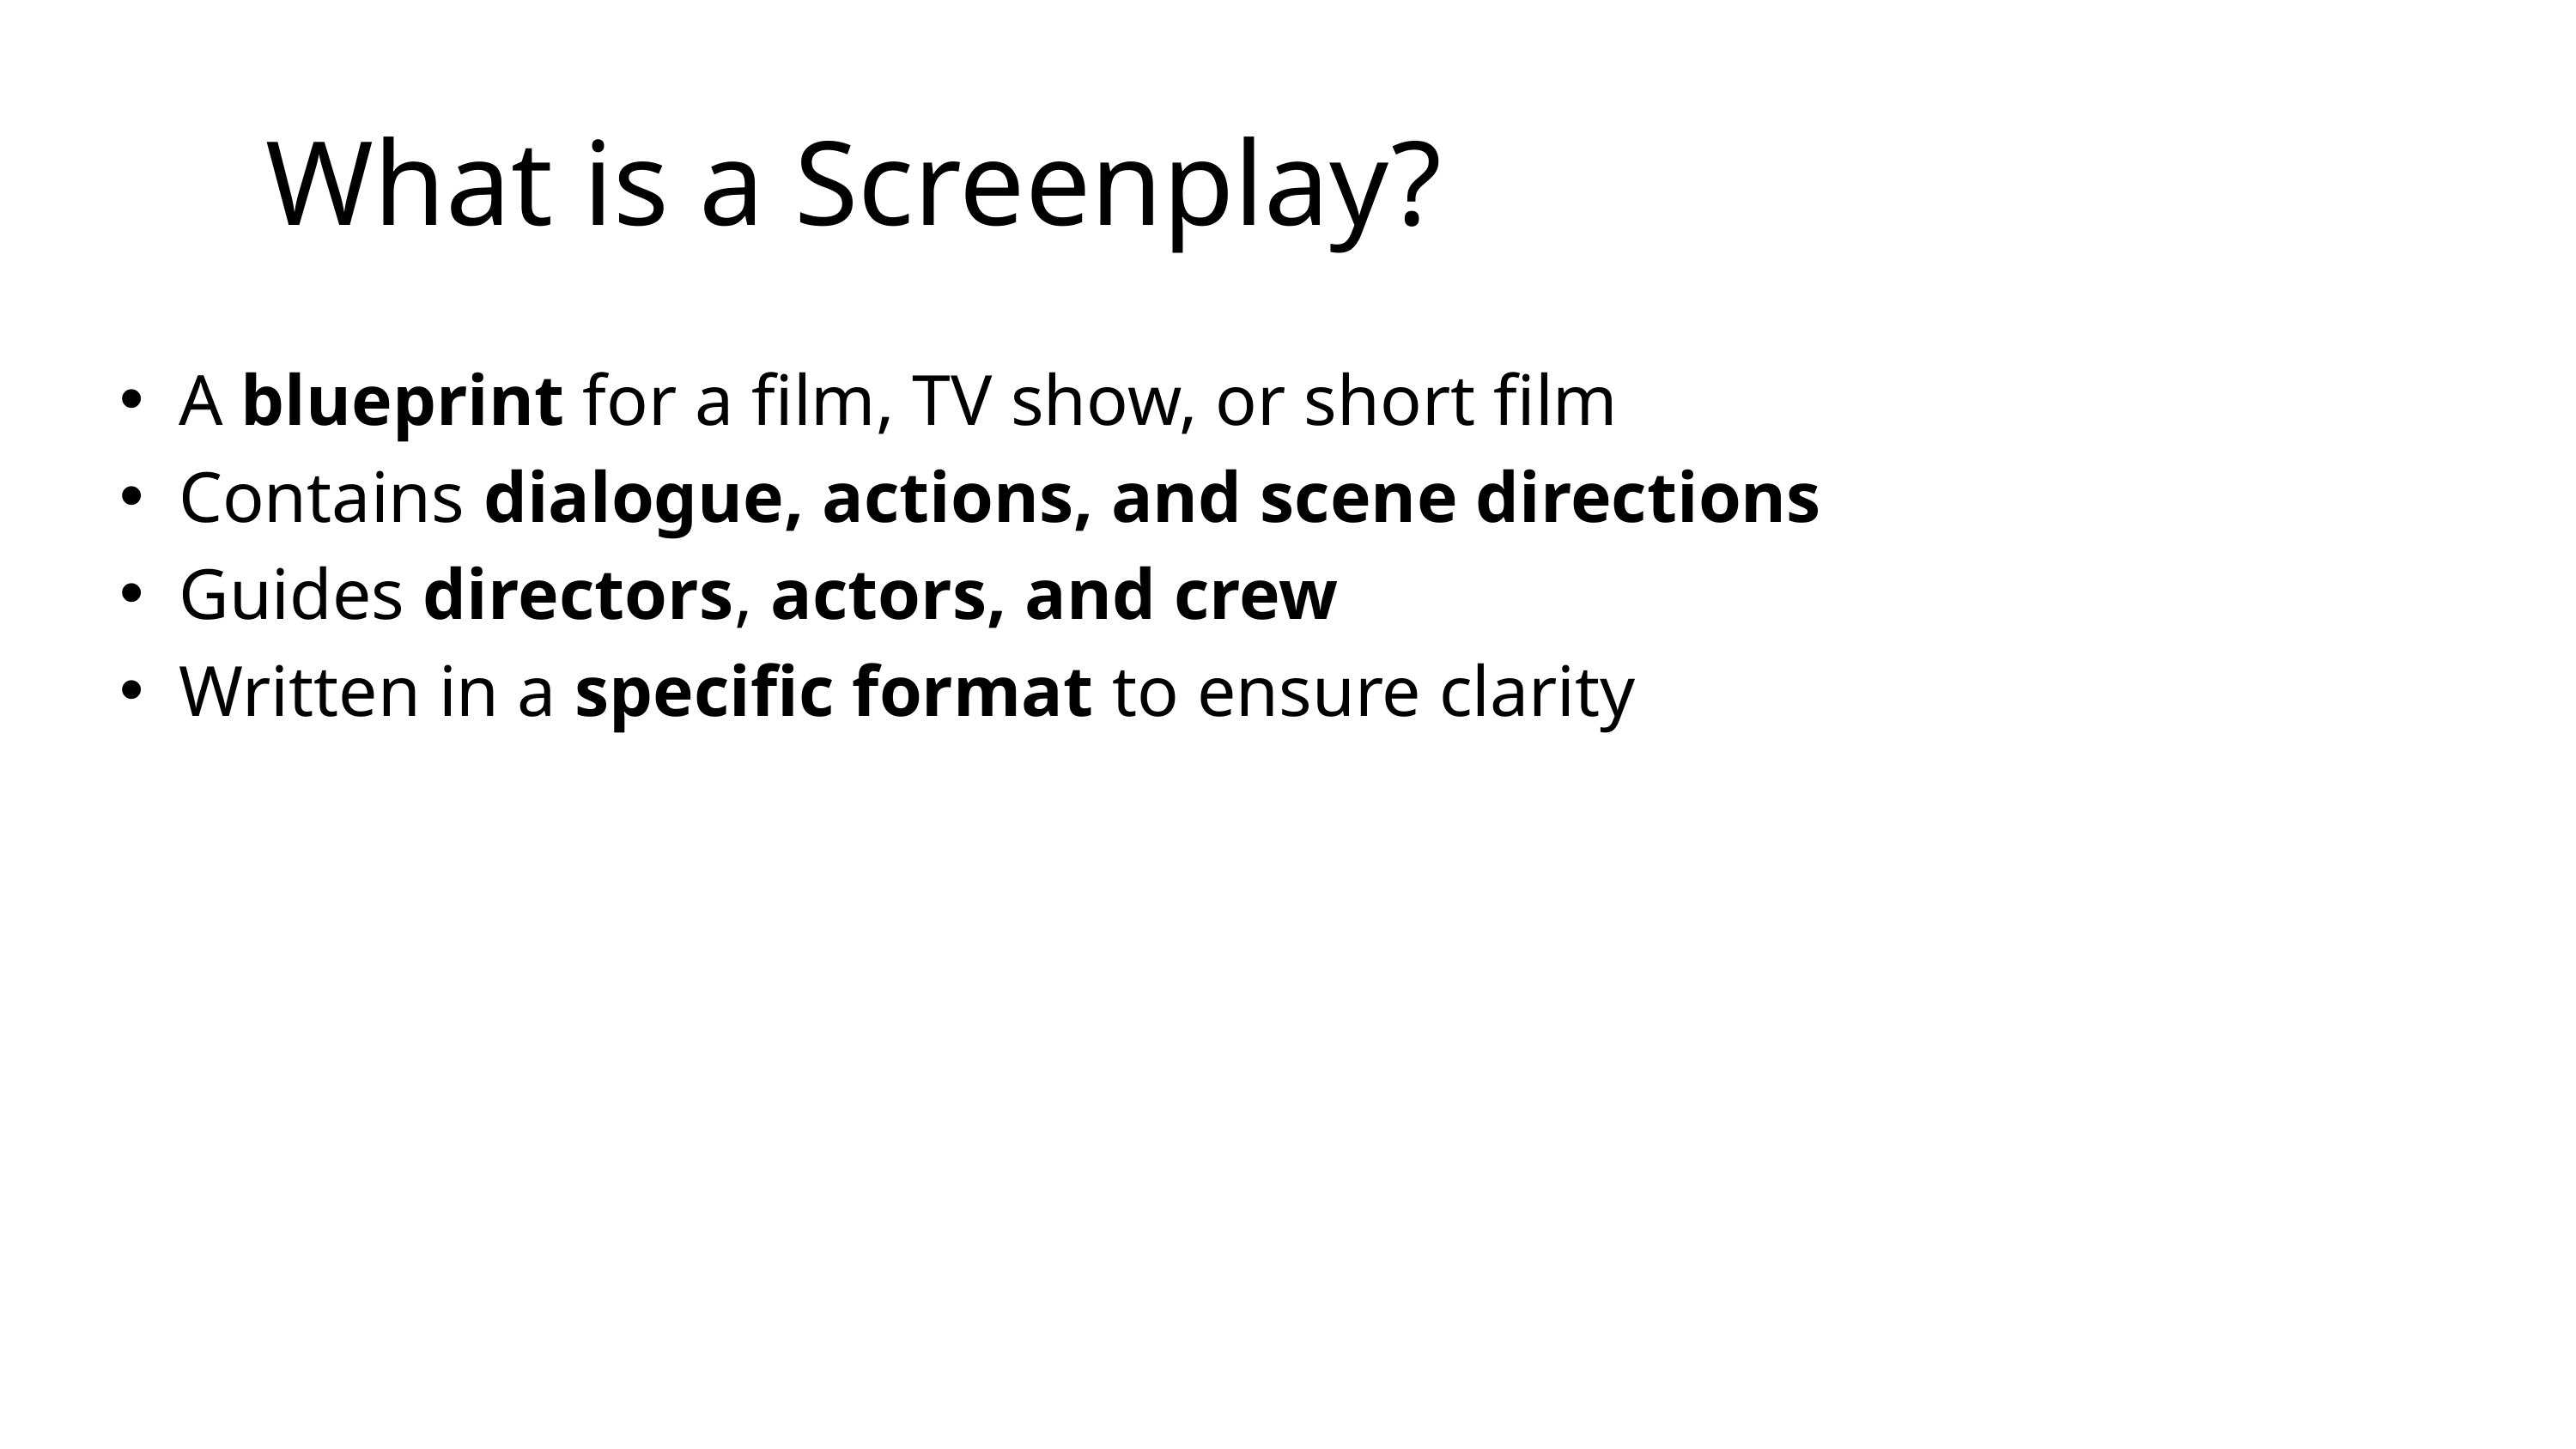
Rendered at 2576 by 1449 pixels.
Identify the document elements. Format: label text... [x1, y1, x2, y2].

text_box A blueprint for a film, TV show, or short film Contains dialogue, actions, and scene directions Guides directors, actors, and crew Written in a specific format to ensure clarity [61, 342, 2432, 825]
text_box What is a Screenplay? [122, 85, 1587, 249]
